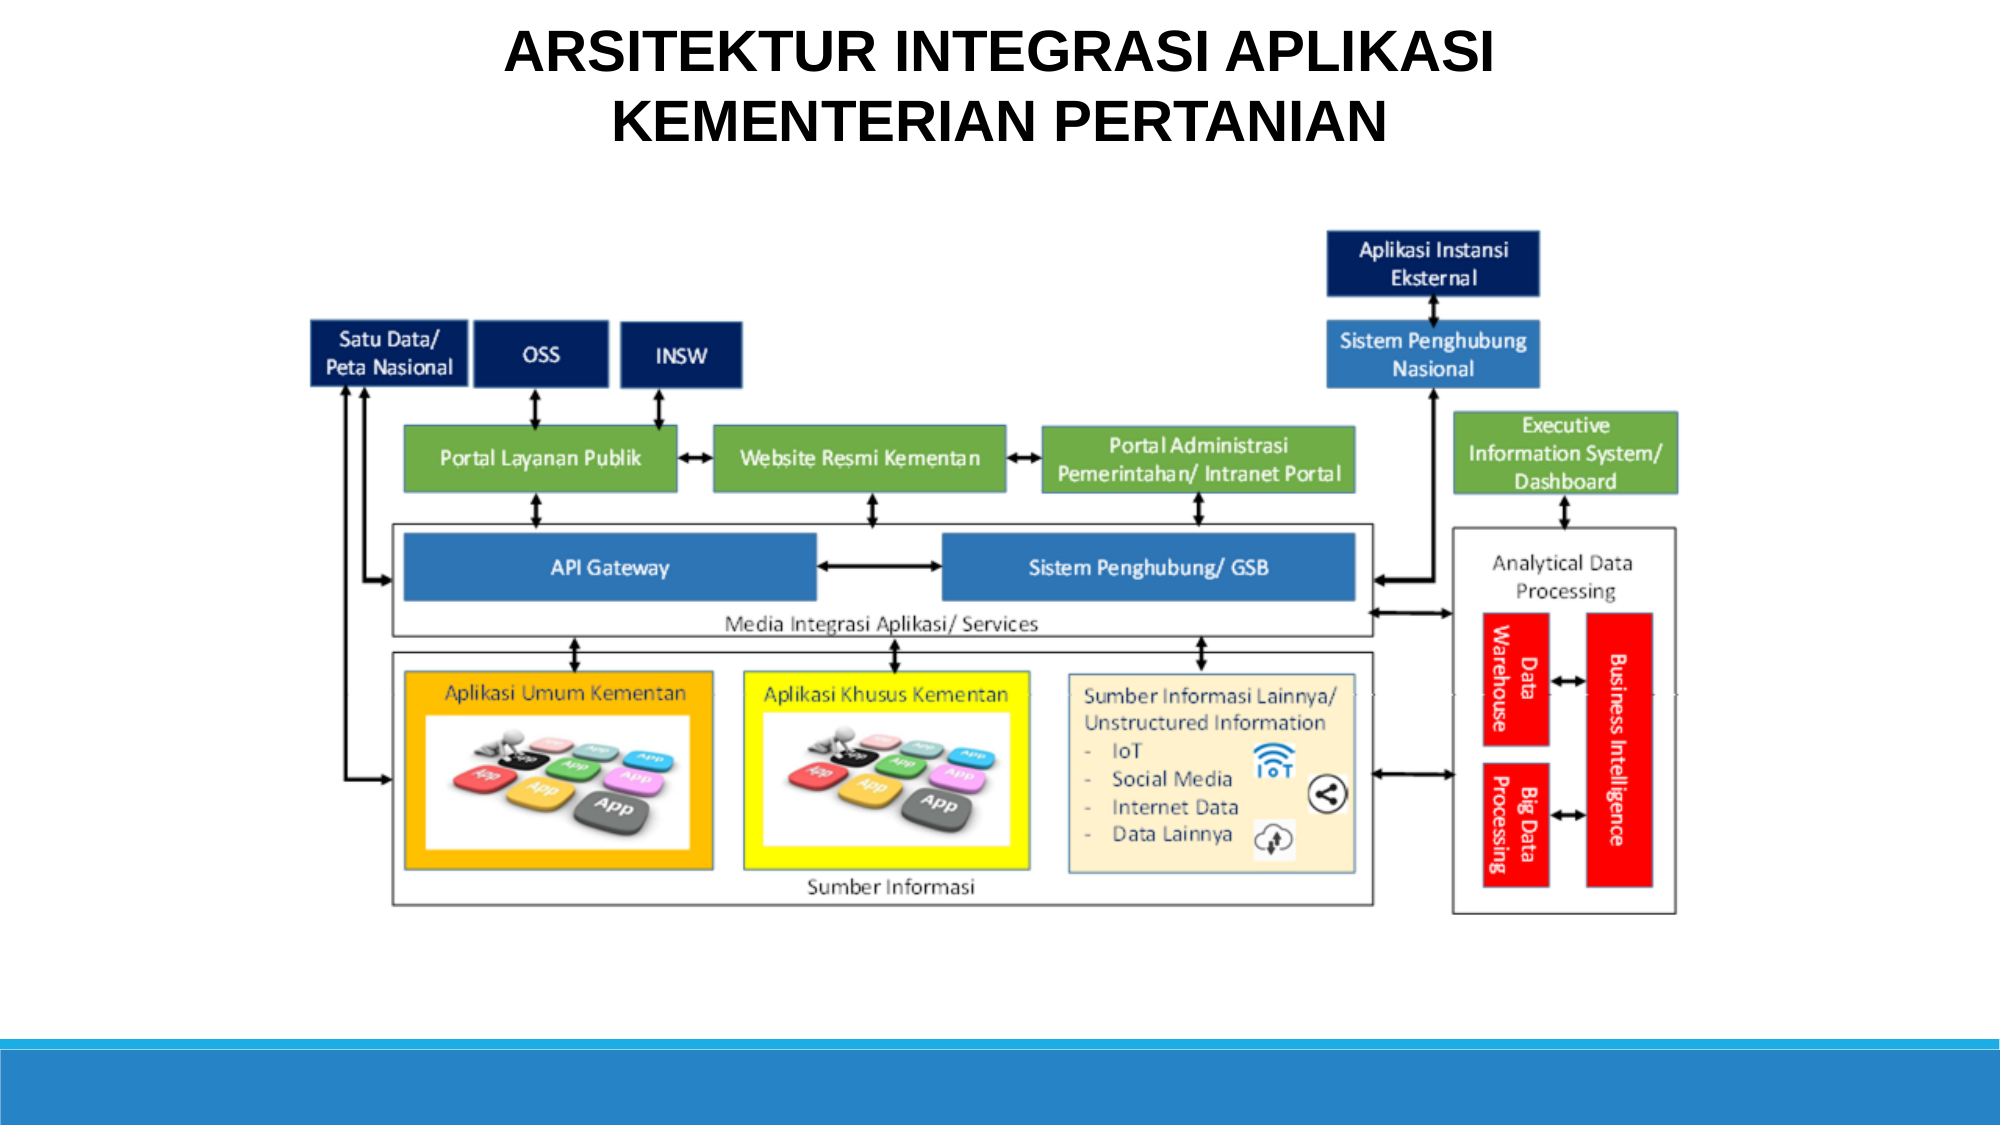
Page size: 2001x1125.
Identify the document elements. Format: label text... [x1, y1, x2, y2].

text_box Arsitektur INTEGRASI APLIKASI KEMENTERIAN PERTANIAN [363, 6, 1637, 161]
picture [290, 209, 1710, 940]
